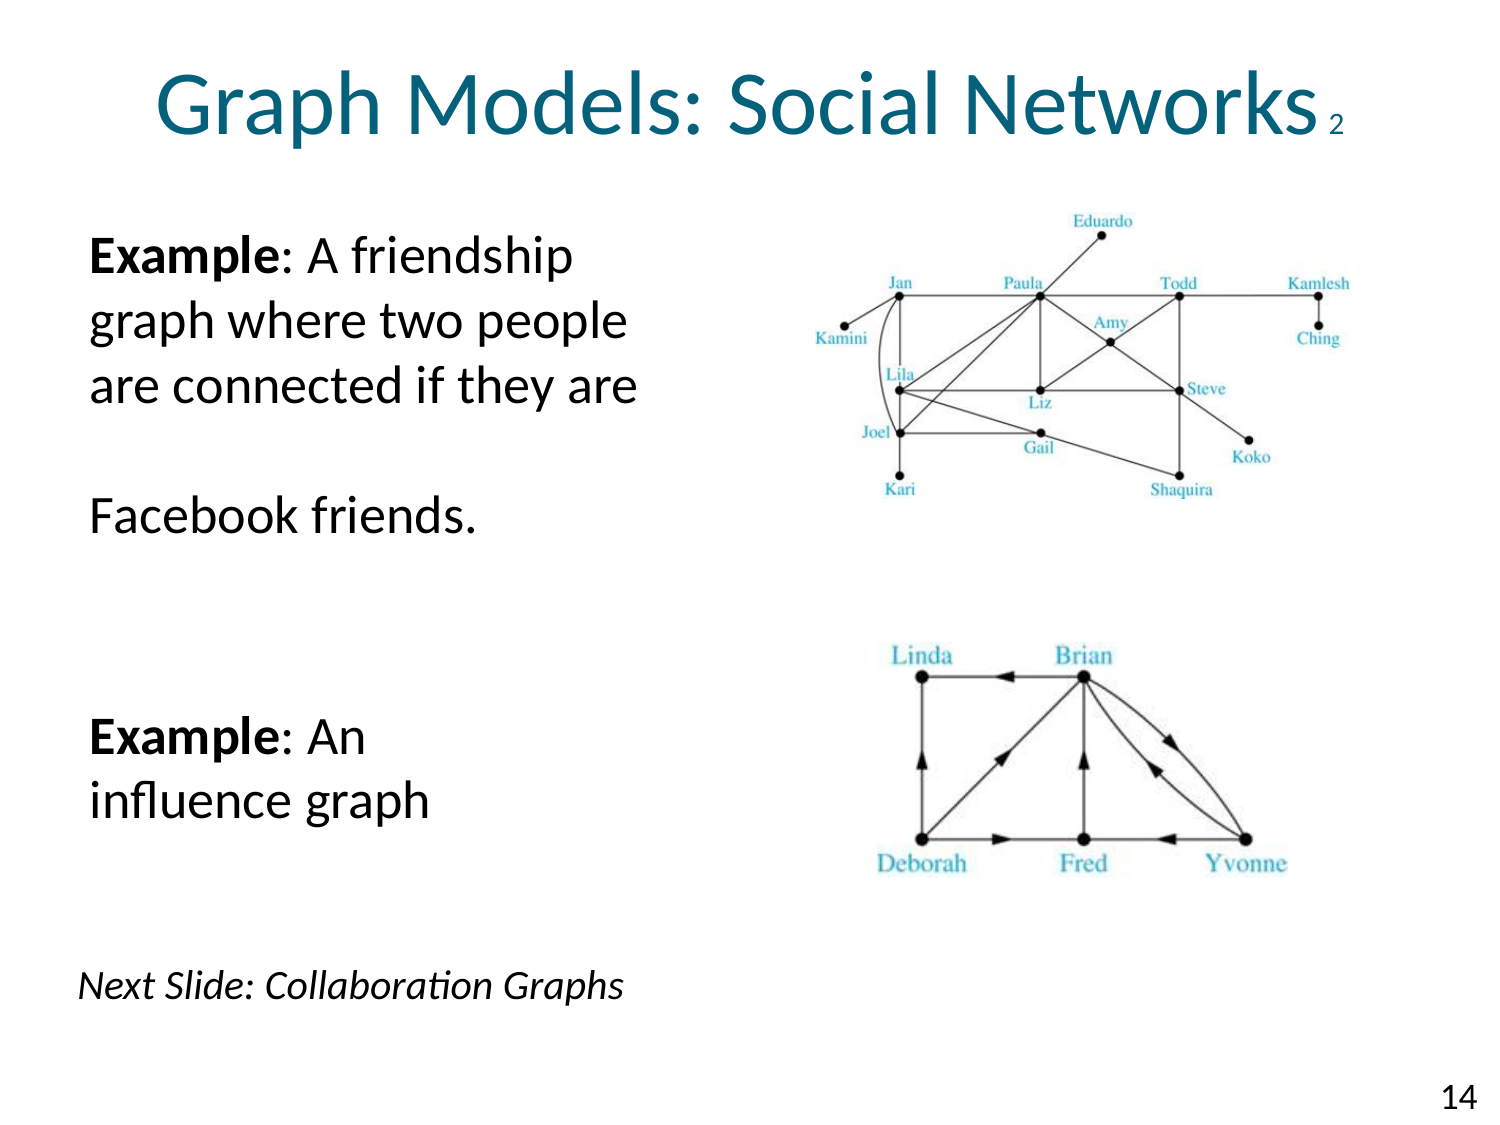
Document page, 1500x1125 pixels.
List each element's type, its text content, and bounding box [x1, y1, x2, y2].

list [877, 642, 1288, 878]
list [814, 212, 1351, 499]
title Graph Models: Social Networks 2 [0, 0, 1500, 195]
list Next Slide: Collaboration Graphs [62, 950, 675, 1033]
list Example: An influence graph [75, 692, 463, 828]
list Example: A friendship graph where two people are connected if they are Facebook friends. [75, 212, 663, 475]
